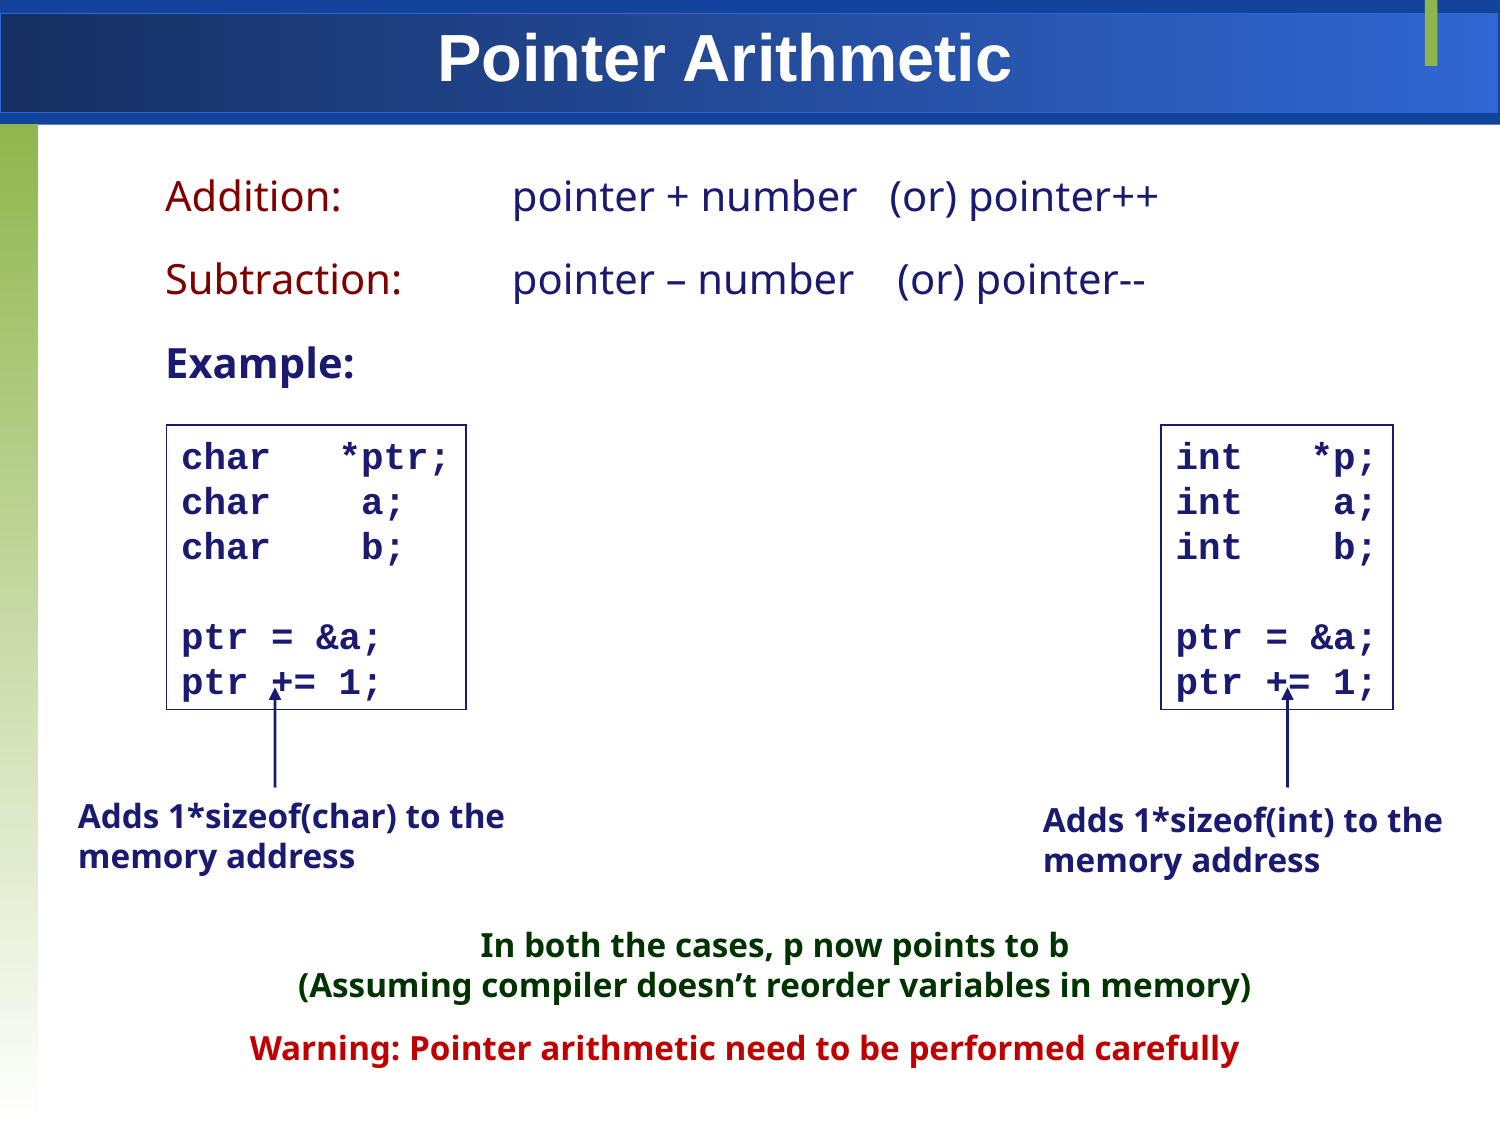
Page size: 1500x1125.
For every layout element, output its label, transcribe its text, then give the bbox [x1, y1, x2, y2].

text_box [137, 424, 1395, 714]
title Pointer Arithmetic [162, 7, 1288, 96]
text_box In both the cases, p now points to b (Assuming compiler doesn’t reorder variables in memory) [63, 916, 1488, 1012]
text_box Adds 1*sizeof(int) to the memory address [1028, 792, 1488, 887]
text_box Adds 1*sizeof(char) to the memory address [63, 787, 538, 882]
list Addition: pointer + number (or) pointer++ Subtraction: pointer – number (or) pointer-- Example: [75, 137, 1425, 394]
text_box Warning: Pointer arithmetic need to be performed carefully [234, 1019, 1256, 1075]
